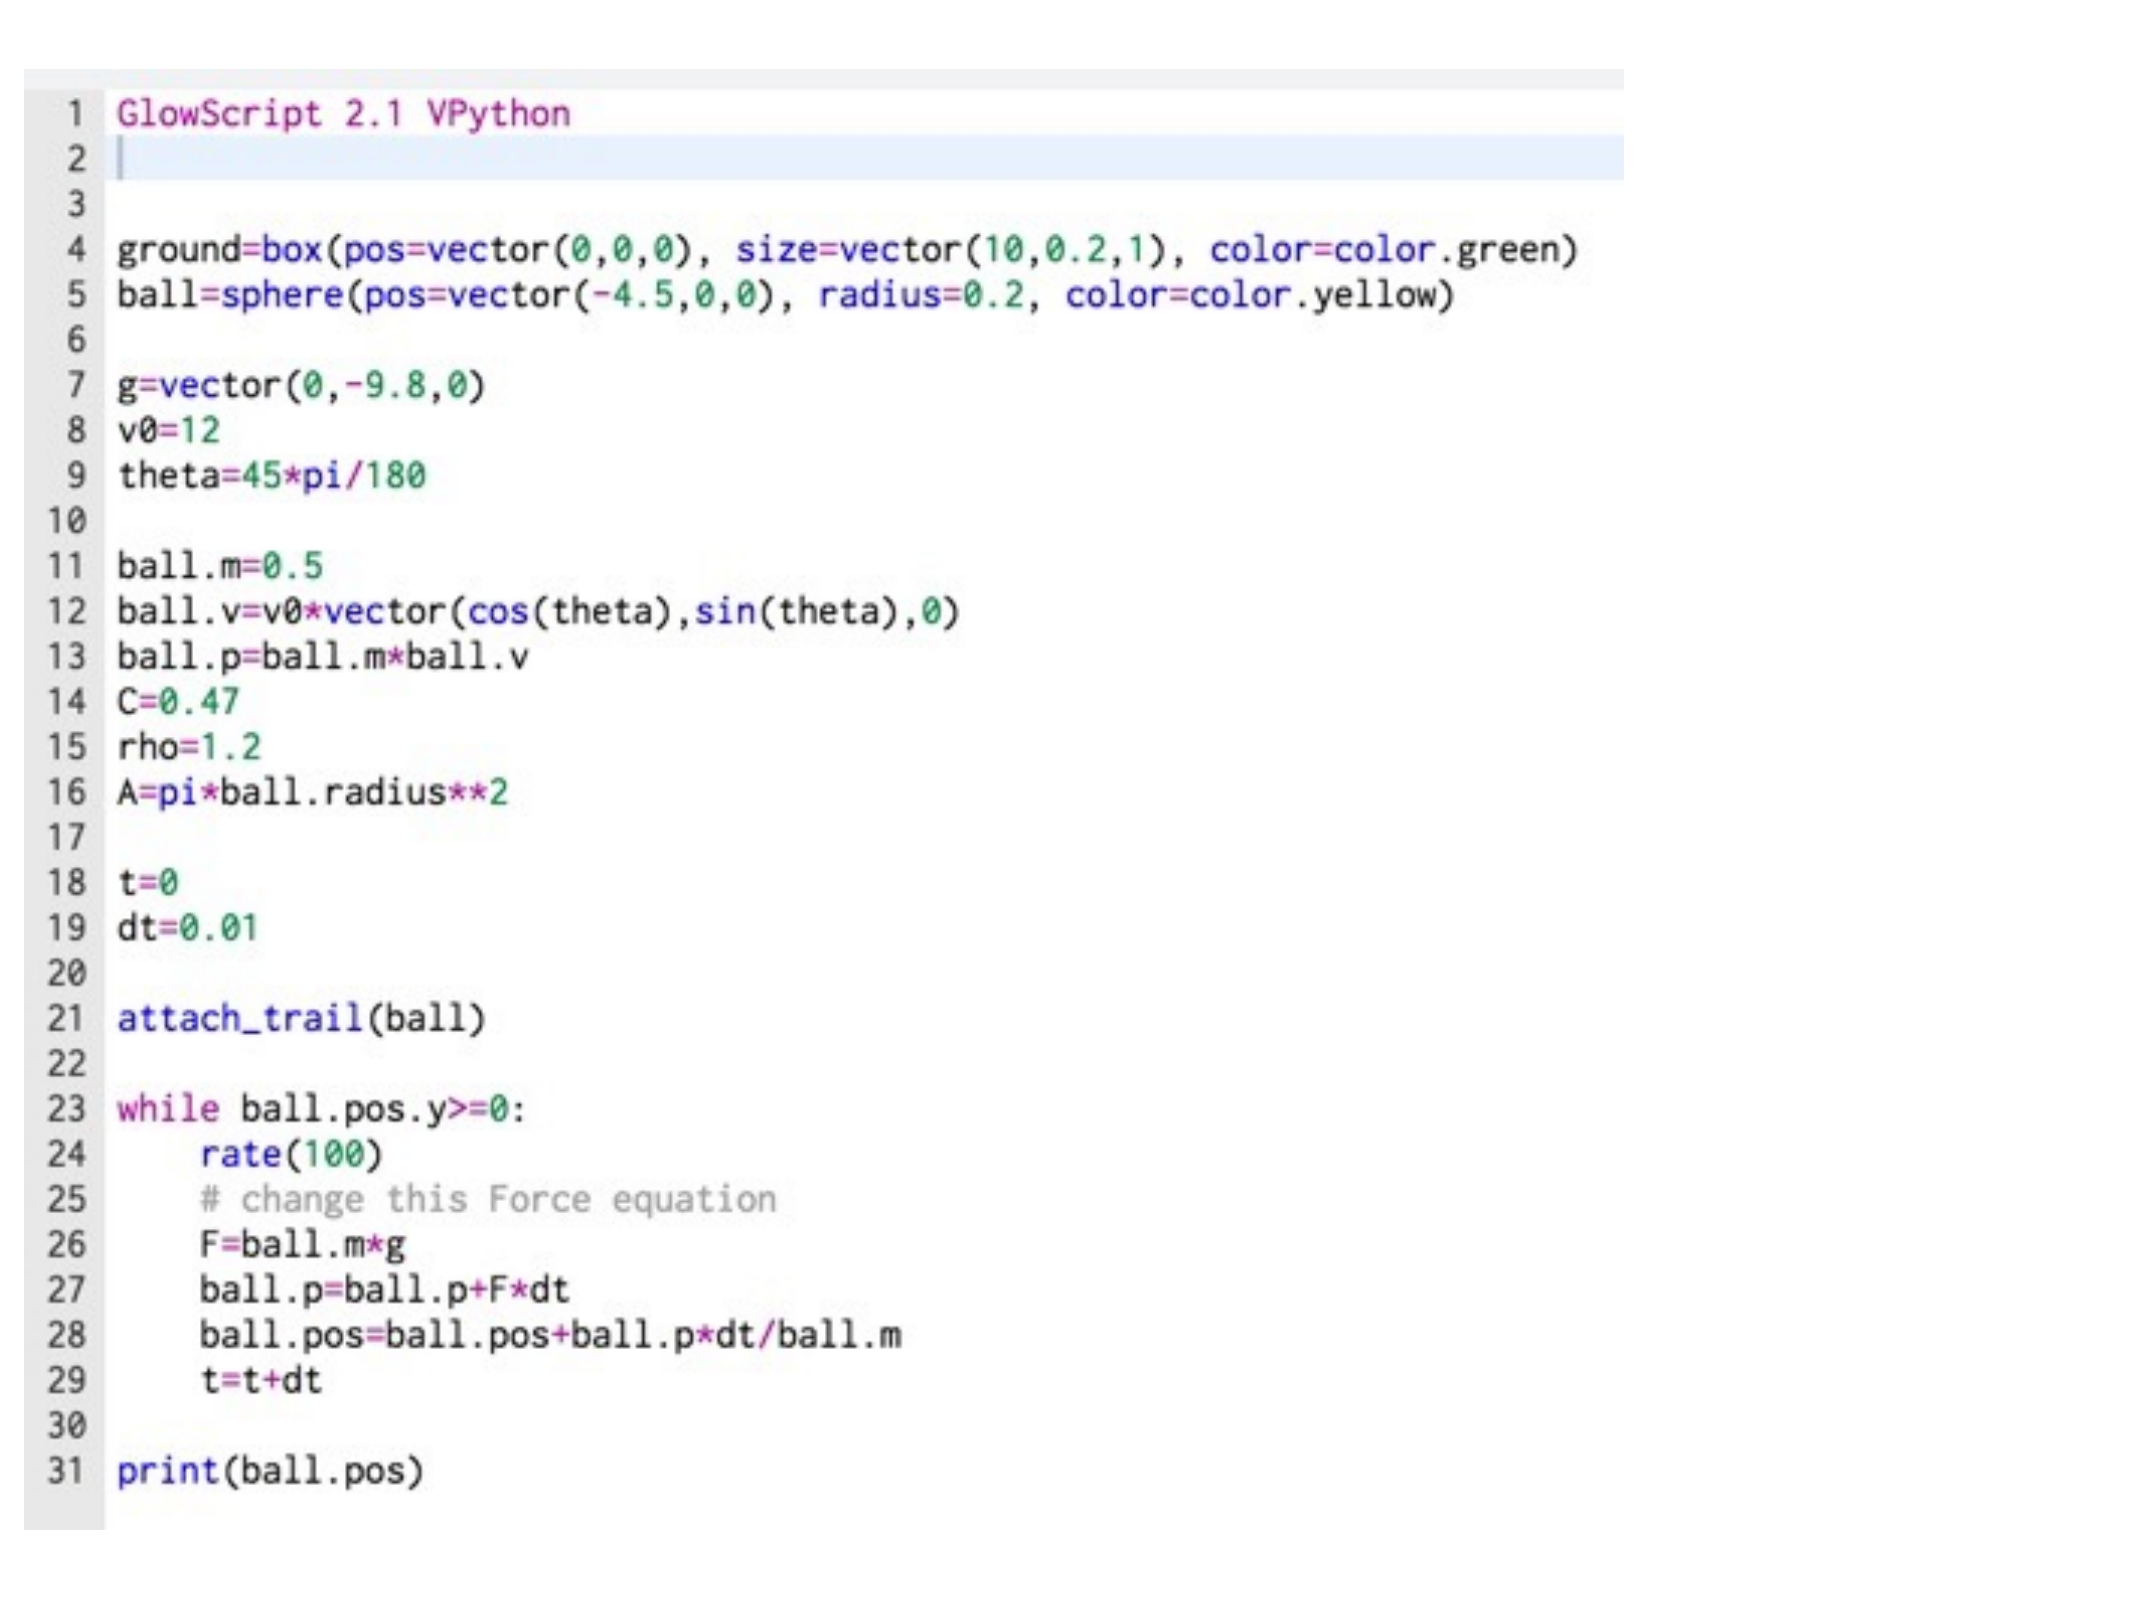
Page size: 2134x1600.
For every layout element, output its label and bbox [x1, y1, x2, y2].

picture [24, 69, 1624, 1531]
